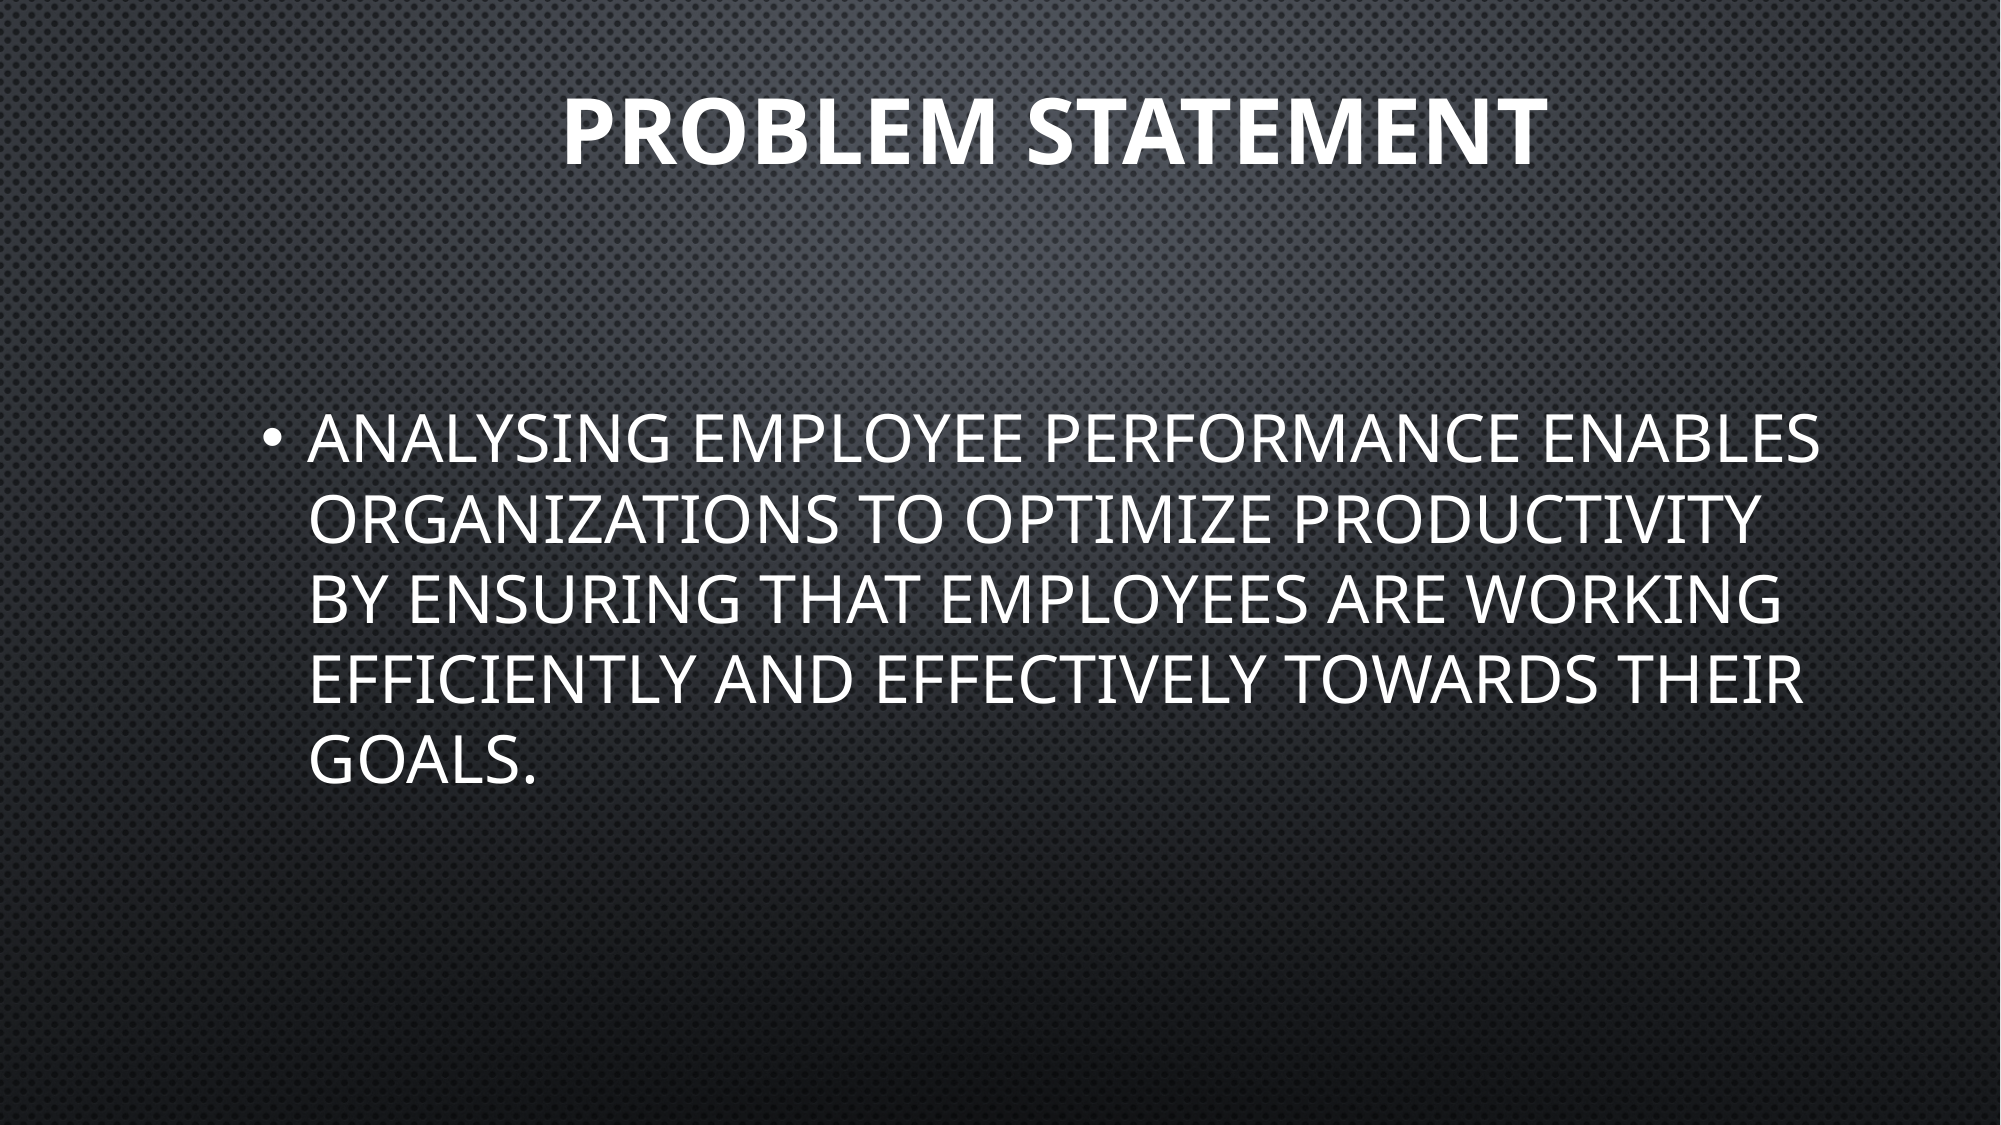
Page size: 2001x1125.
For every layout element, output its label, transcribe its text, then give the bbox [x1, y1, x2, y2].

title Problem statement [544, 0, 2000, 284]
list Analysing employee performance enables organizations to optimize productivity by ensuring that employees are working efficiently and effectively towards their goals. [245, 351, 1871, 842]
